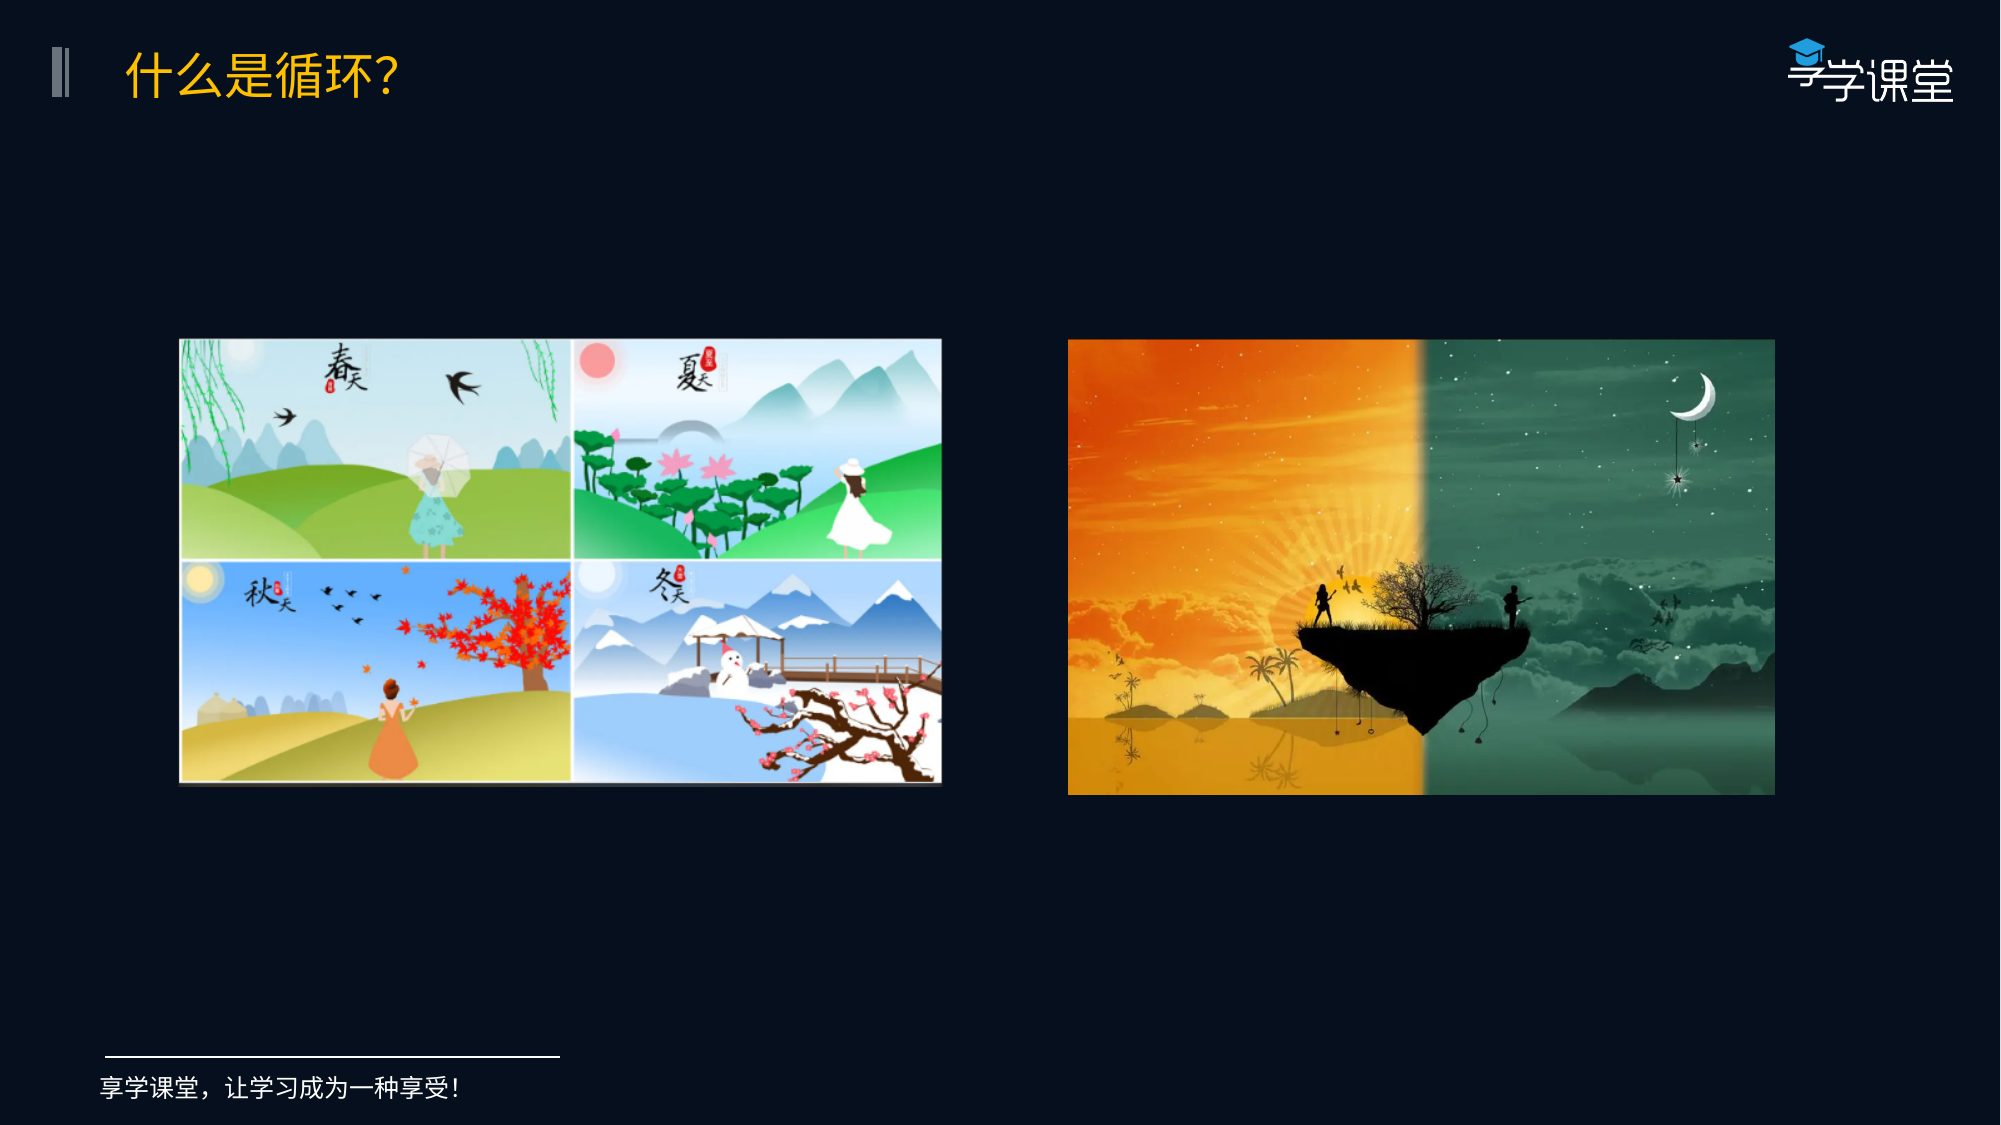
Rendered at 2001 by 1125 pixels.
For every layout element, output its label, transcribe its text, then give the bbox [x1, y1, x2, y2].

picture [178, 338, 943, 787]
picture [1788, 38, 1953, 102]
picture [1067, 338, 1775, 795]
text_box 什么是循环？ [104, 31, 1222, 118]
